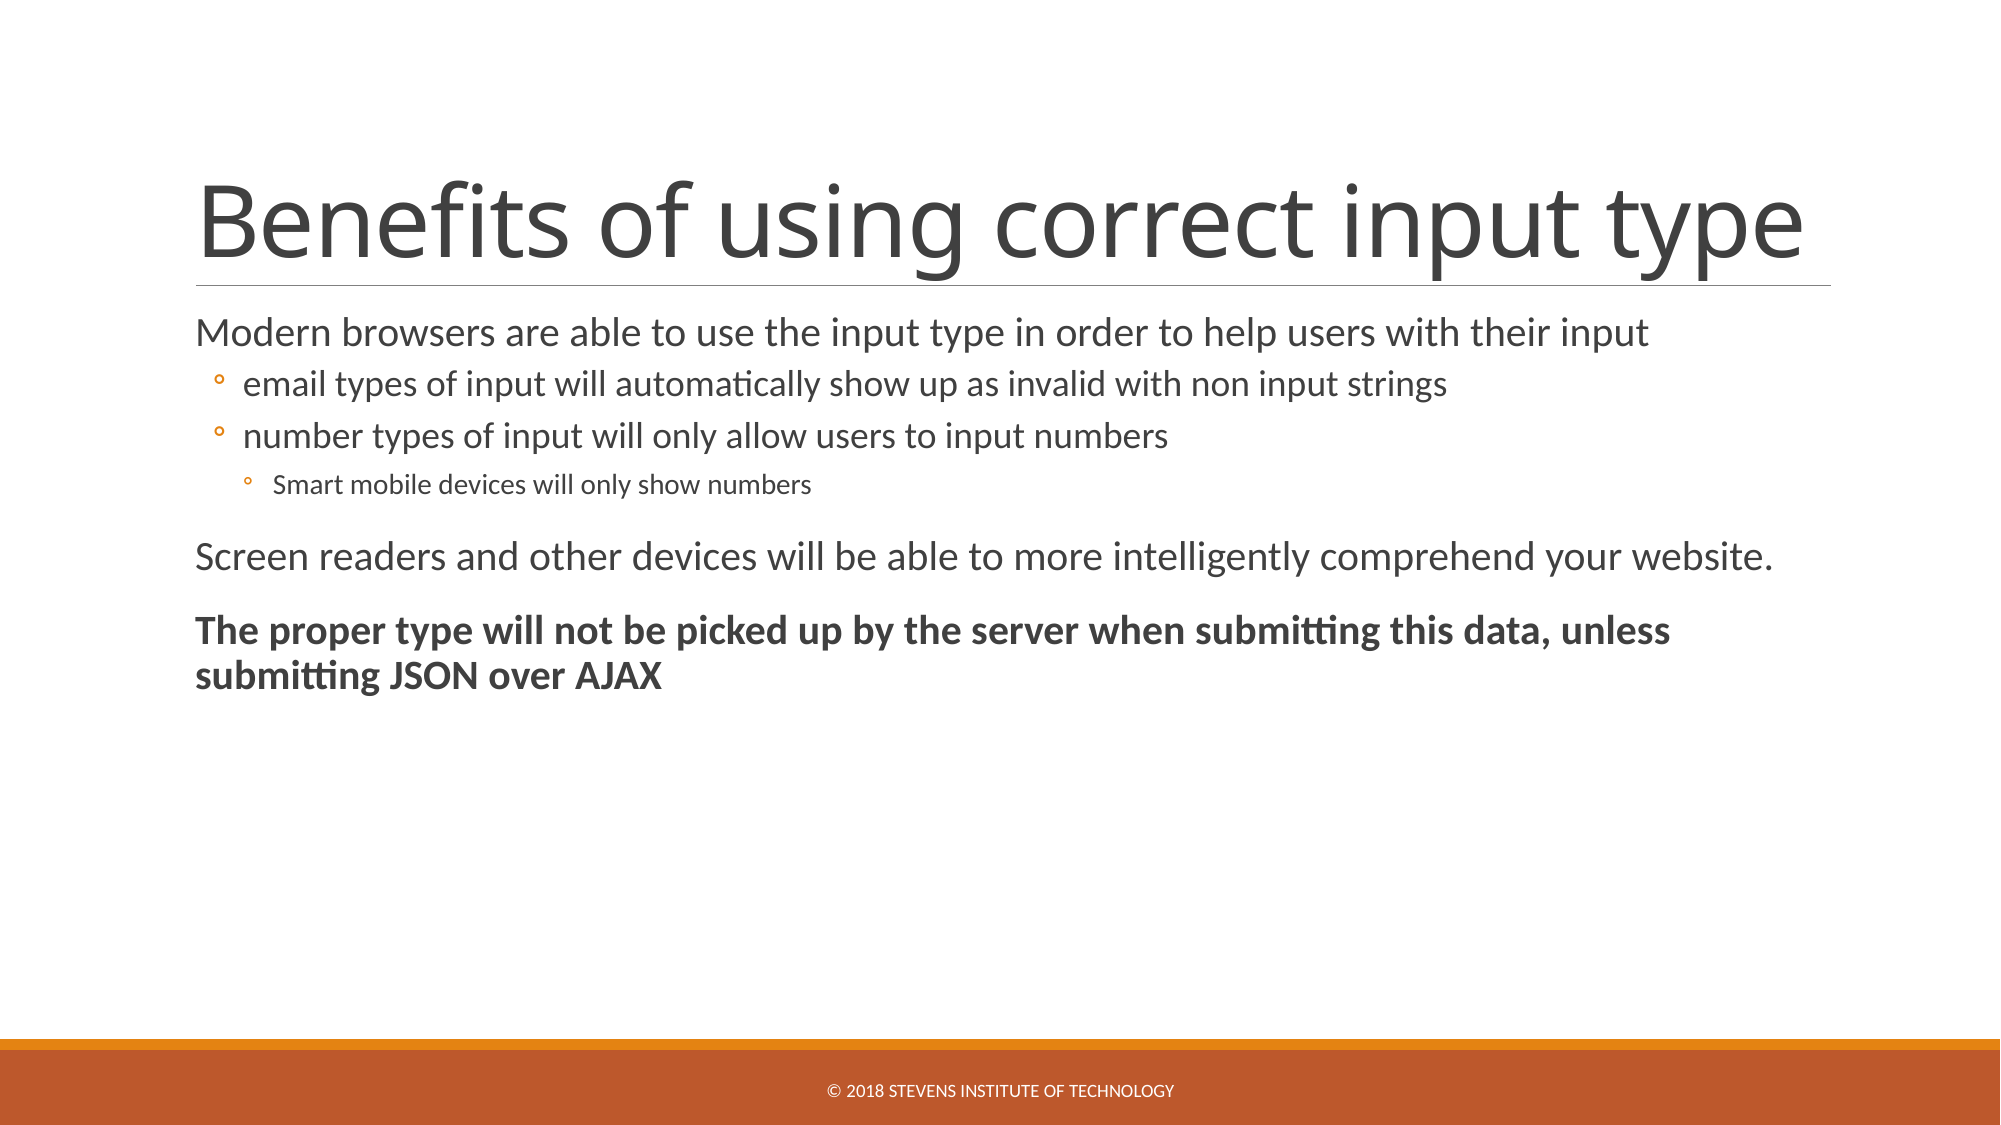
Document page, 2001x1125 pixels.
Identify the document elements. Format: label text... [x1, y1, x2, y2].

footer © 2018 STEVENS INSTITUTE OF TECHNOLOGY [604, 1059, 1396, 1120]
list Modern browsers are able to use the input type in order to help users with their input email types of input will automatically show up as invalid with non input strings number types of input will only allow users to input numbers Smart mobile devices will only show numbers Screen readers and other devices will be able to more intelligently comprehend your website. The proper type will not be picked up by the server when submitting this data, unless submitting JSON over AJAX [180, 302, 1830, 963]
title Benefits of using correct input type [180, 47, 1830, 285]
